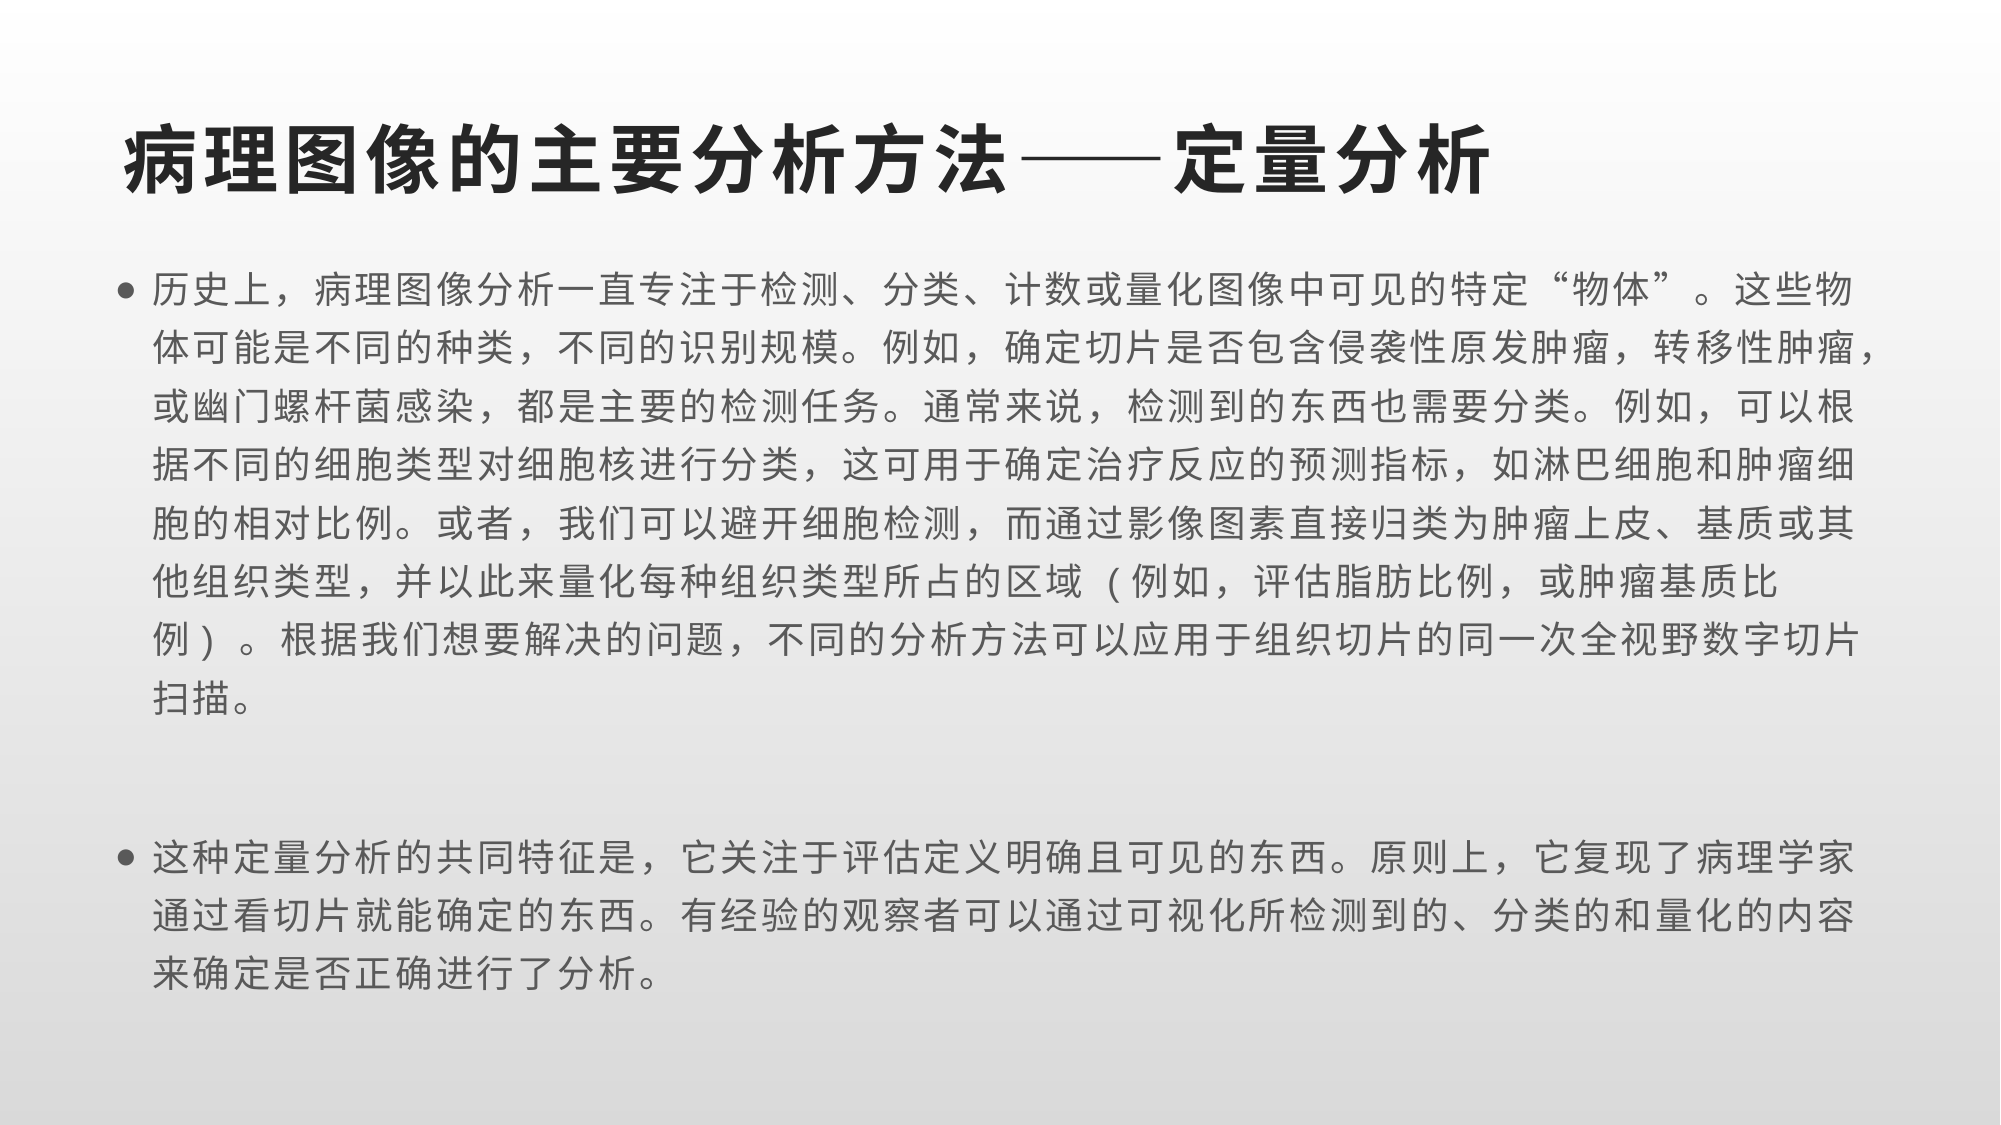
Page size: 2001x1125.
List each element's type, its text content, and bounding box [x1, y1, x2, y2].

title 病理图像的主要分析方法——定量分析 [107, 99, 1908, 216]
list 历史上，病理图像分析一直专注于检测、分类、计数或量化图像中可见的特定“物体”。这些物体可能是不同的种类，不同的识别规模。例如，确定切片是否包含侵袭性原发肿瘤，转移性肿瘤，或幽门螺杆菌感染，都是主要的检测任务。通常来说，检测到的东西也需要分类。例如，可以根据不同的细胞类型对细胞核进行分类，这可用于确定治疗反应的预测指标，如淋巴细胞和肿瘤细胞的相对比例。或者，我们可以避开细胞检测，而通过影像图素直接归类为肿瘤上皮、基质或其他组织类型，并以此来量化每种组织类型所占的区域 (例如，评估脂肪比例，或肿瘤基质比例) 。根据我们想要解决的问题，不同的分析方法可以应用于组织切片的同一次全视野数字切片扫描。 这种定量分析的共同特征是，它关注于评估定义明确且可见的东西。原则上，它复现了病理学家通过看切片就能确定的东西。有经验的观察者可以通过可视化所检测到的、分类的和量化的内容来确定是否正确进行了分析。 [99, 244, 1900, 1026]
